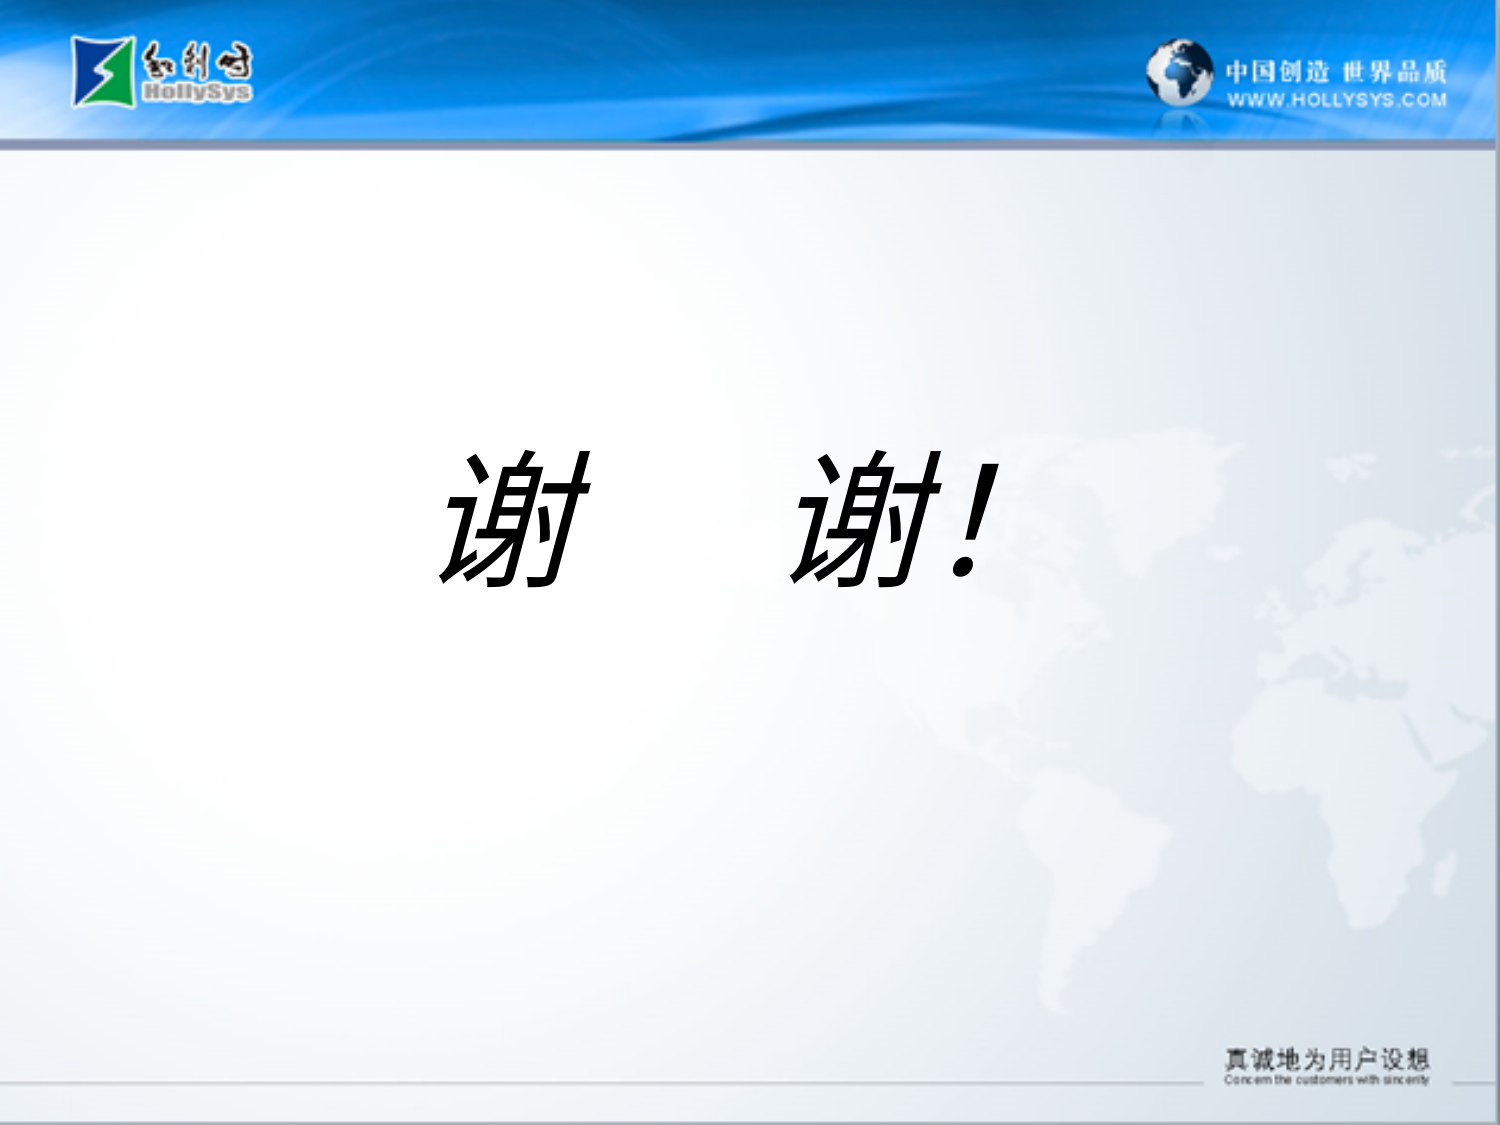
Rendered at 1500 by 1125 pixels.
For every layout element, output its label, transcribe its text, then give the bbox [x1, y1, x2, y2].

picture [0, 0, 1500, 1125]
text_box 谢 谢！ [407, 419, 1022, 615]
